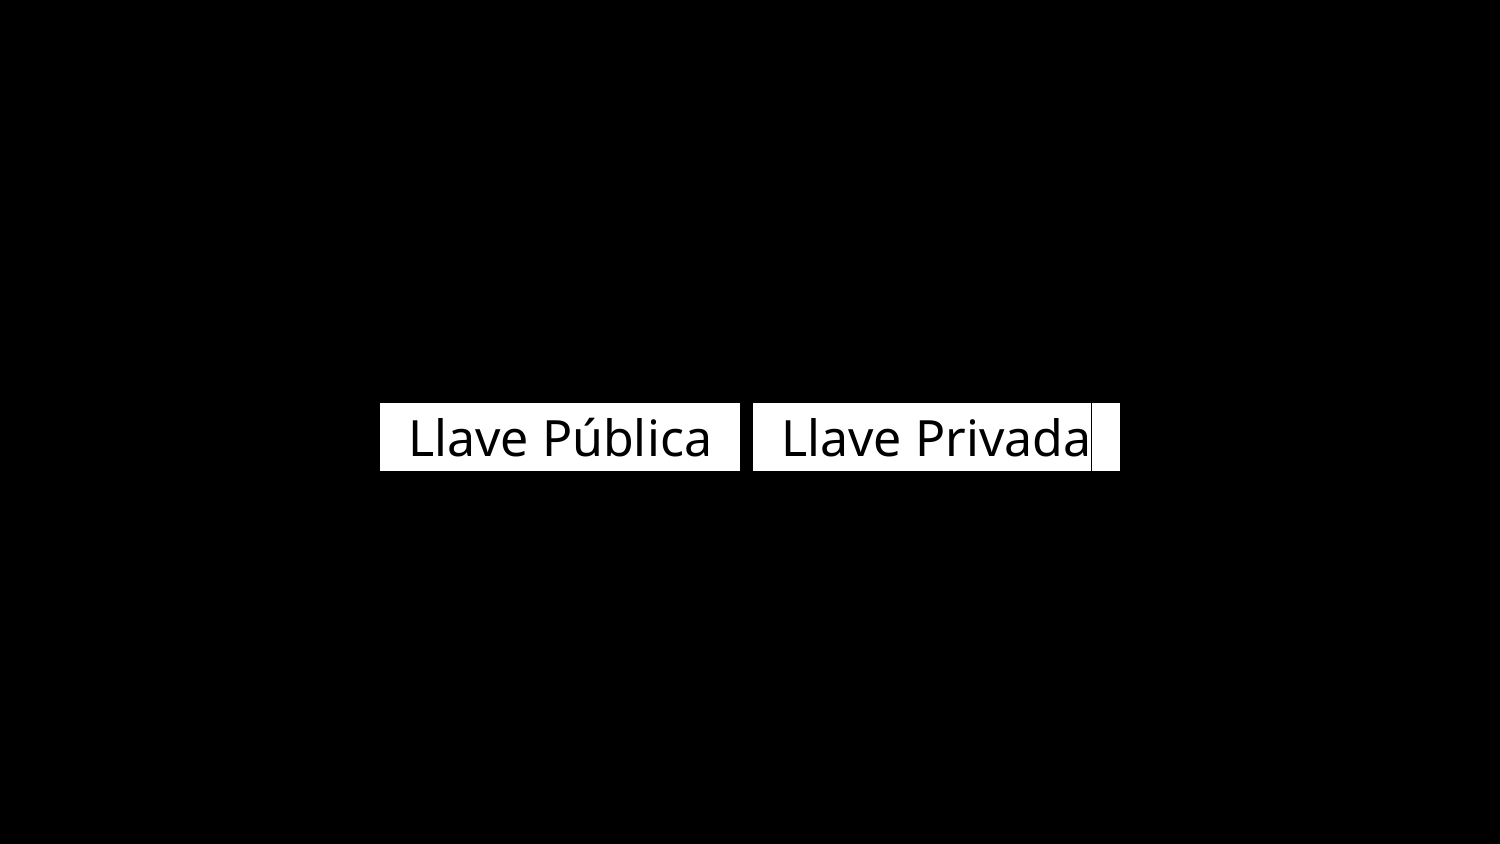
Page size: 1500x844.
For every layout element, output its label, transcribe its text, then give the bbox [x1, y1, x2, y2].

list aLlave Públicaa aLlave Privadaa [258, 358, 1242, 486]
